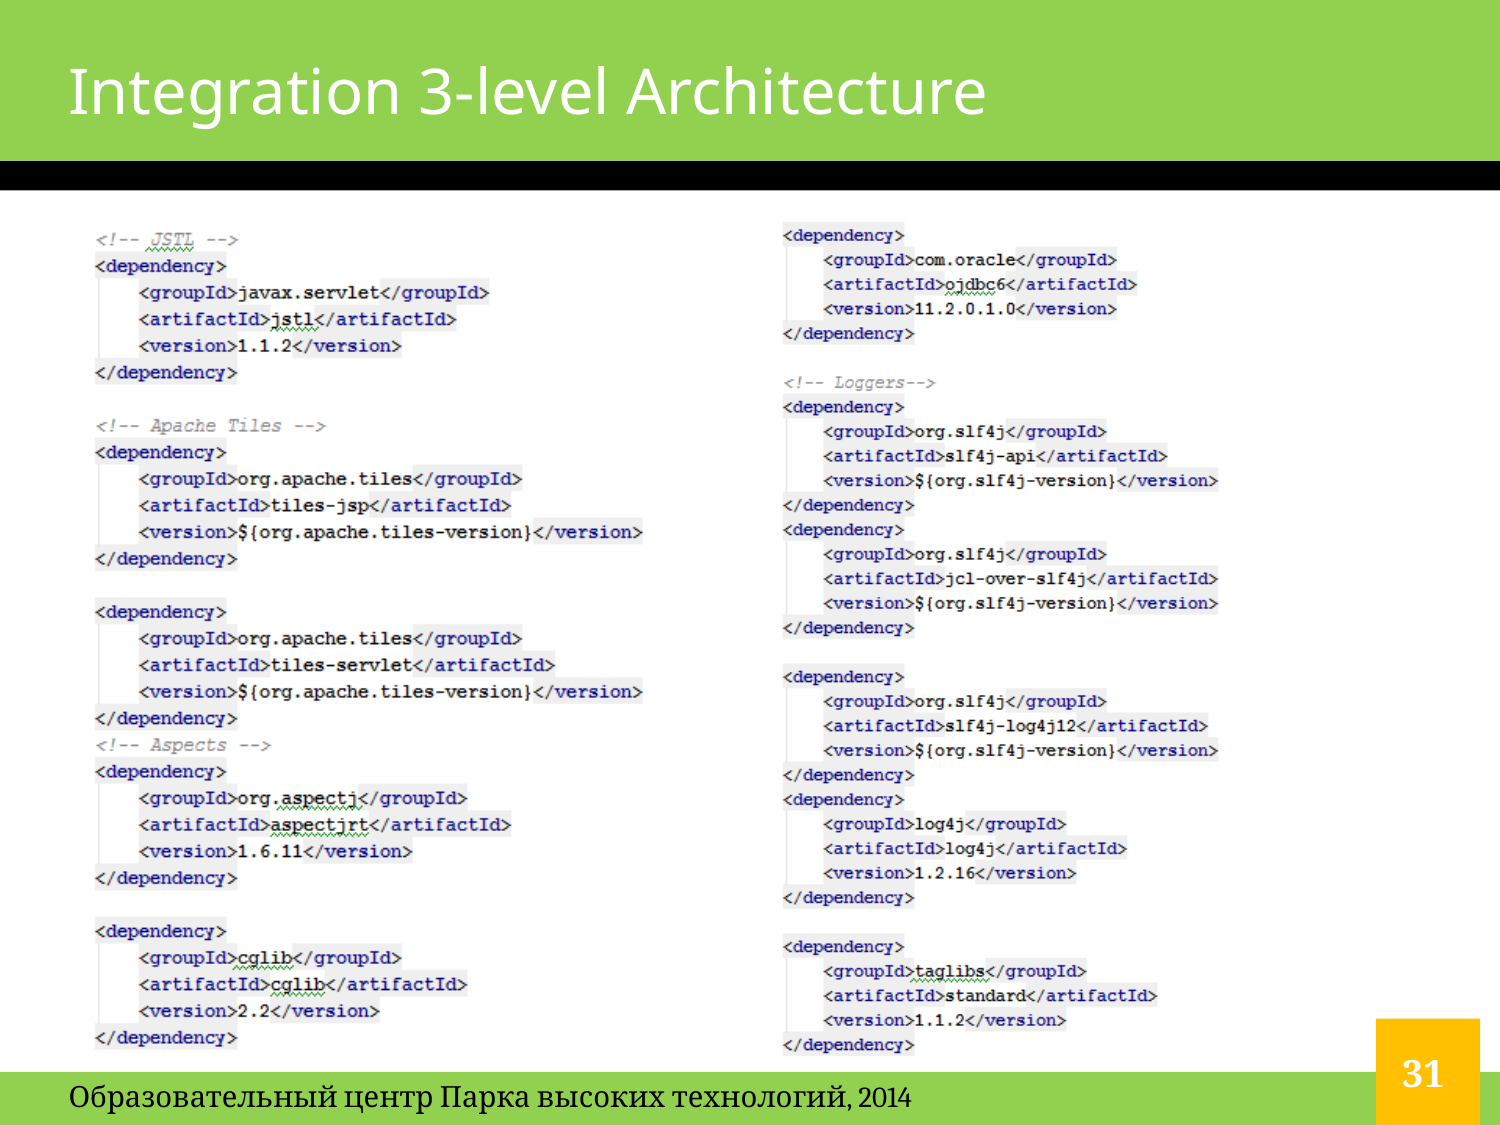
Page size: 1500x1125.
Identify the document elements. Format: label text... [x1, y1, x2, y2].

picture [64, 219, 655, 1061]
picture [773, 215, 1256, 1062]
slide_number 31 [1376, 1042, 1471, 1103]
title Integration 3-level Architecture [53, 42, 1404, 135]
